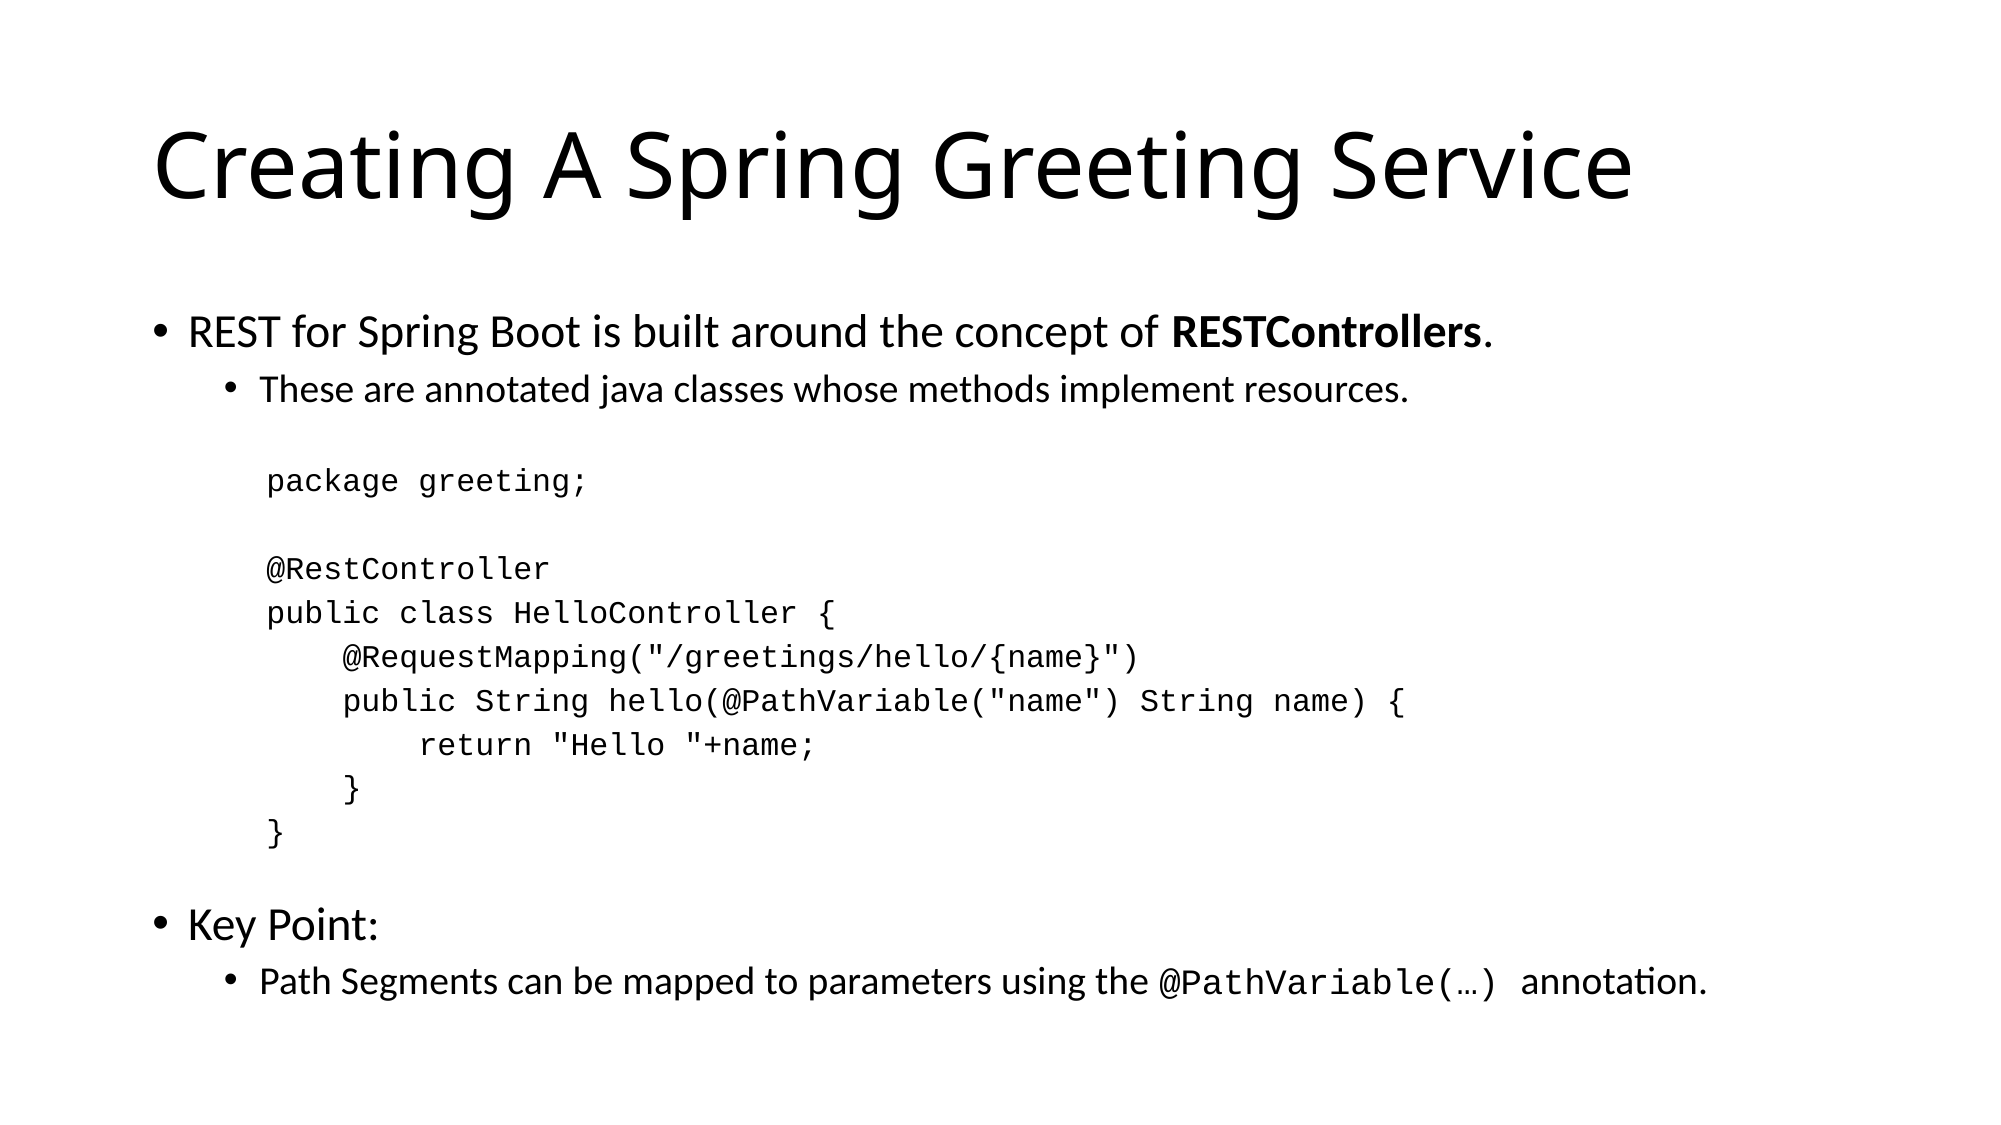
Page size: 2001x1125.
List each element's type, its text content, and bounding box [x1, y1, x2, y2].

list REST for Spring Boot is built around the concept of RESTControllers. These are annotated java classes whose methods implement resources. package greeting; @RestController public class HelloController { @RequestMapping("/greetings/hello/{name}") public String hello(@PathVariable("name") String name) { return "Hello "+name; } } Key Point: Path Segments can be mapped to parameters using the @PathVariable(…) annotation. [137, 299, 1863, 1014]
title Creating A Spring Greeting Service [137, 59, 1863, 278]
